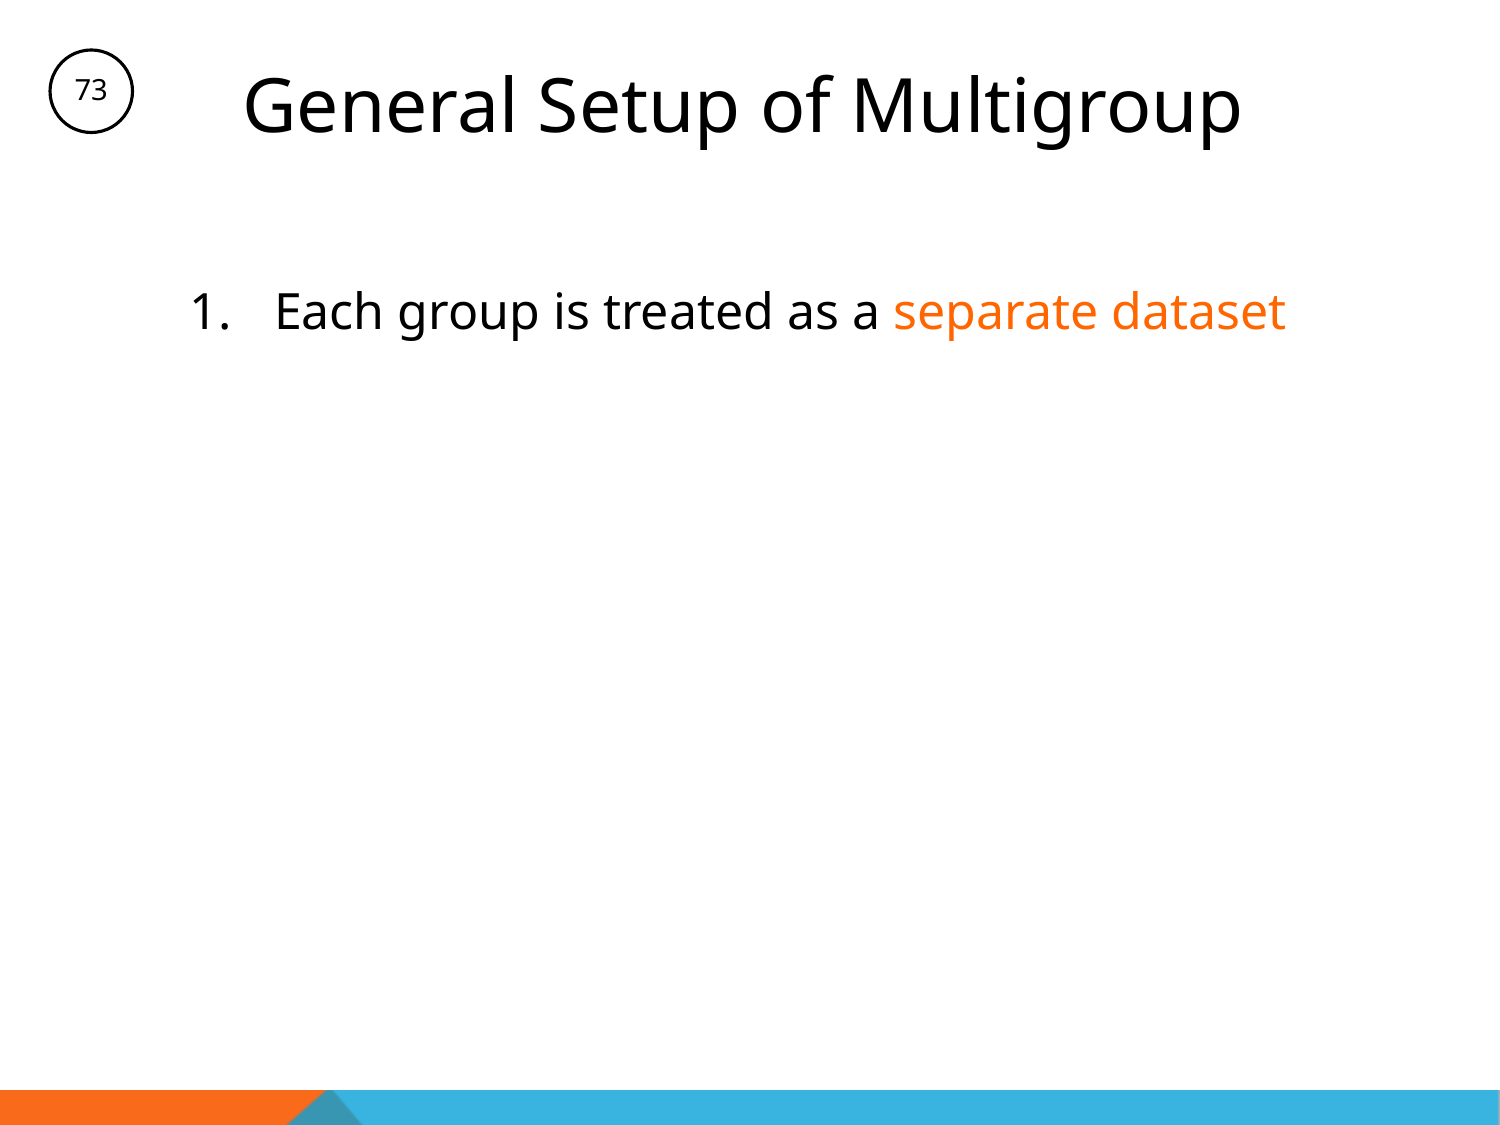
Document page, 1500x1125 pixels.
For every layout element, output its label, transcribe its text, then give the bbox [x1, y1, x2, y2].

text_box General Setup of Multigroup [37, 49, 1450, 200]
picture [0, 1090, 1500, 1125]
text_box Each group is treated as a separate dataset [174, 212, 1313, 398]
